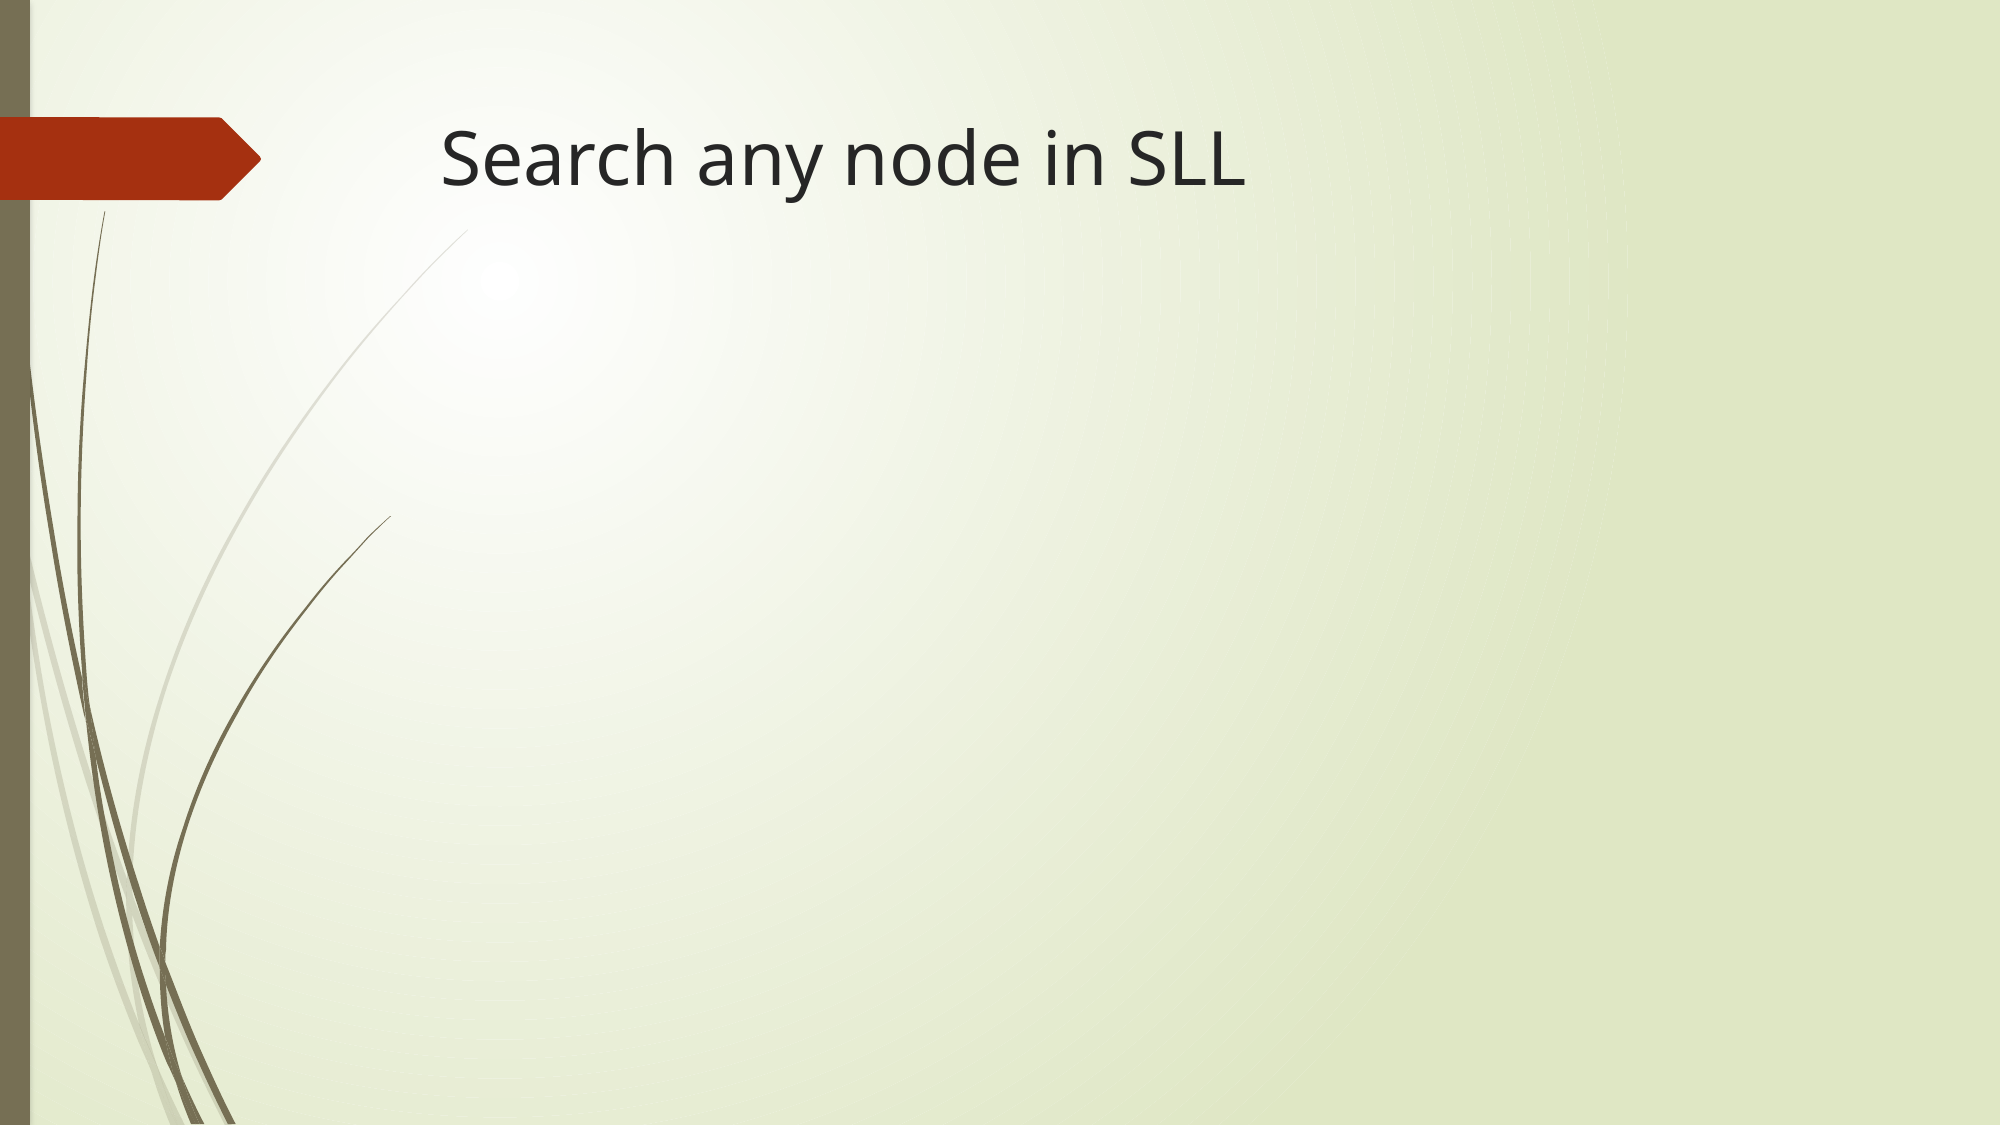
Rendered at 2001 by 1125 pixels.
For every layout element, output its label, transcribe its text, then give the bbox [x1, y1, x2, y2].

title Search any node in SLL [425, 102, 1888, 313]
